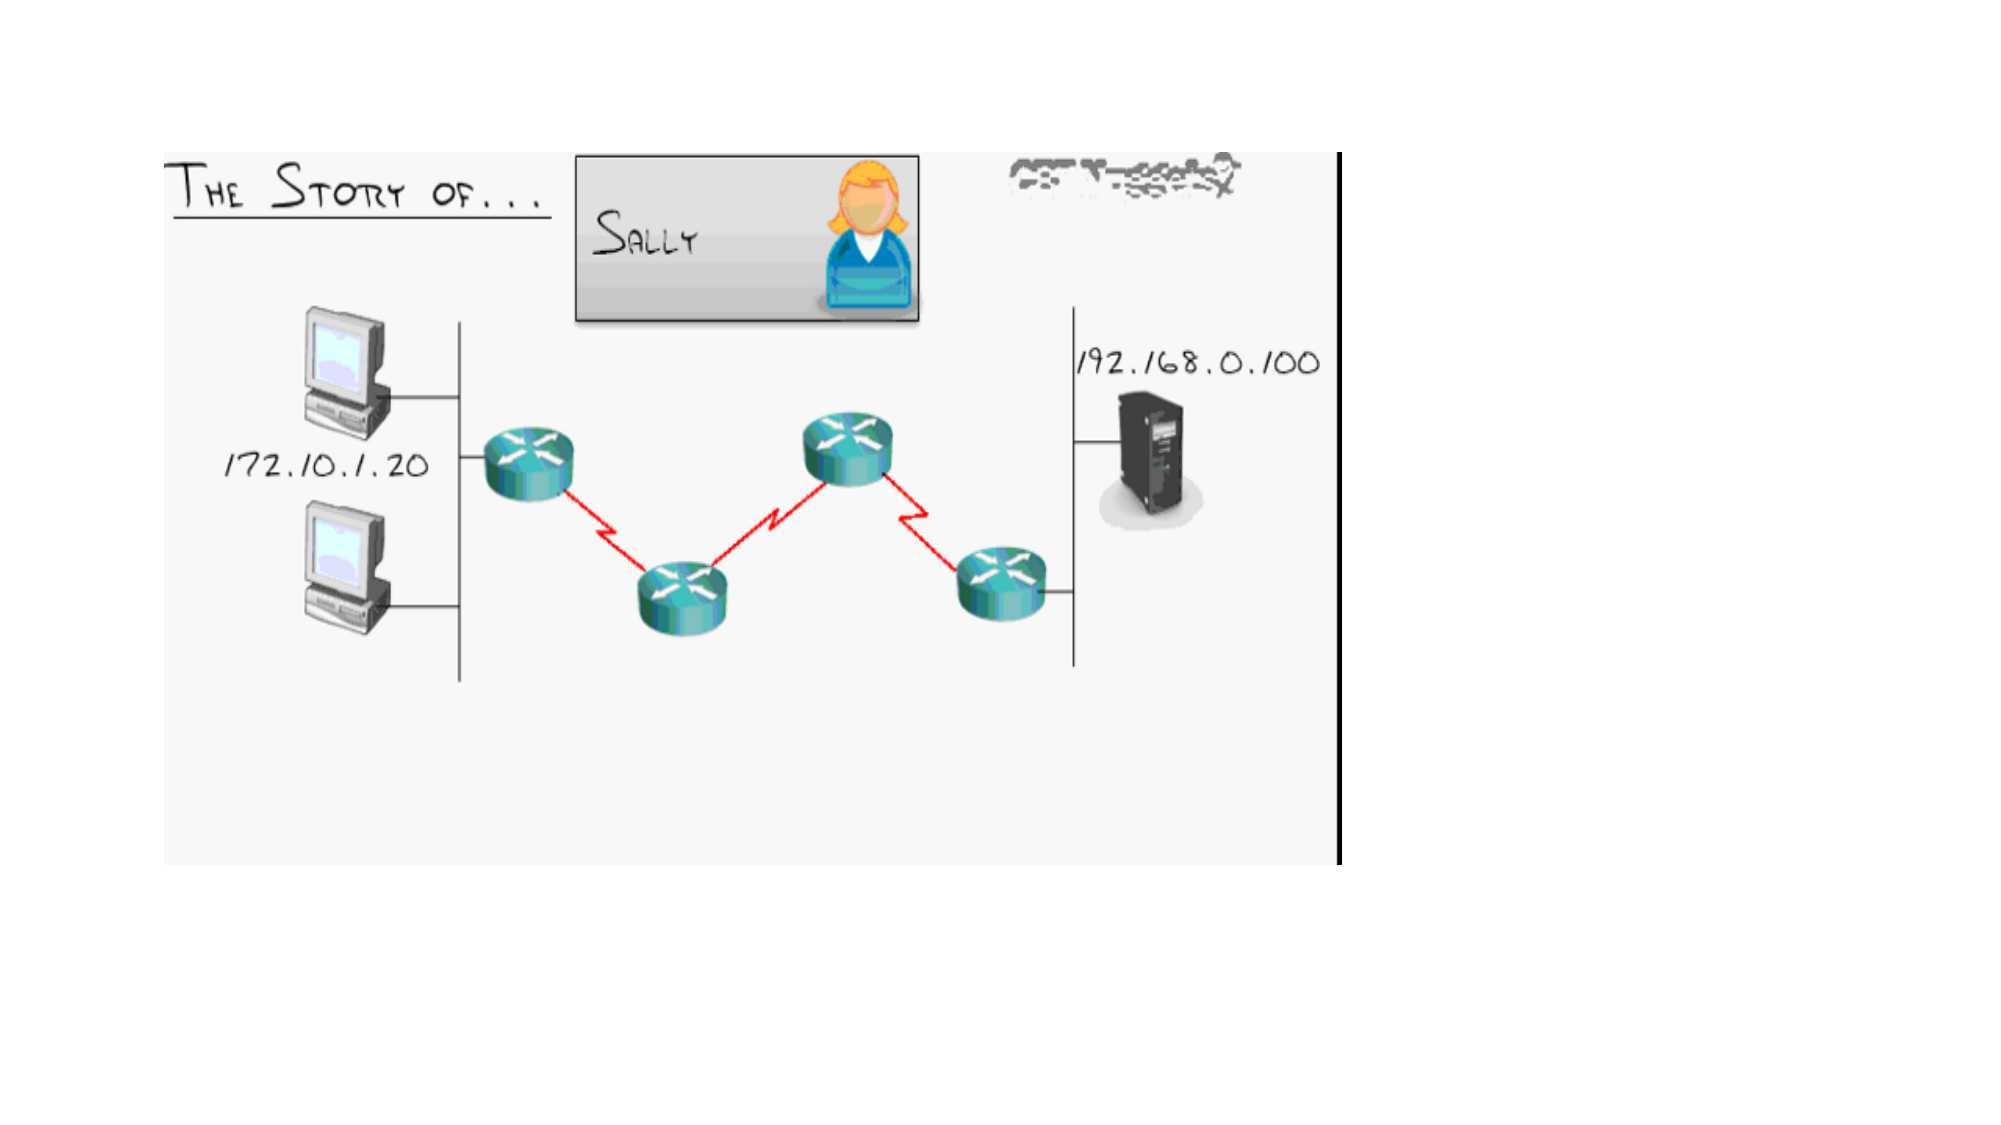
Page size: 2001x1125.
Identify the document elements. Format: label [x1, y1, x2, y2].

picture [164, 152, 1342, 865]
